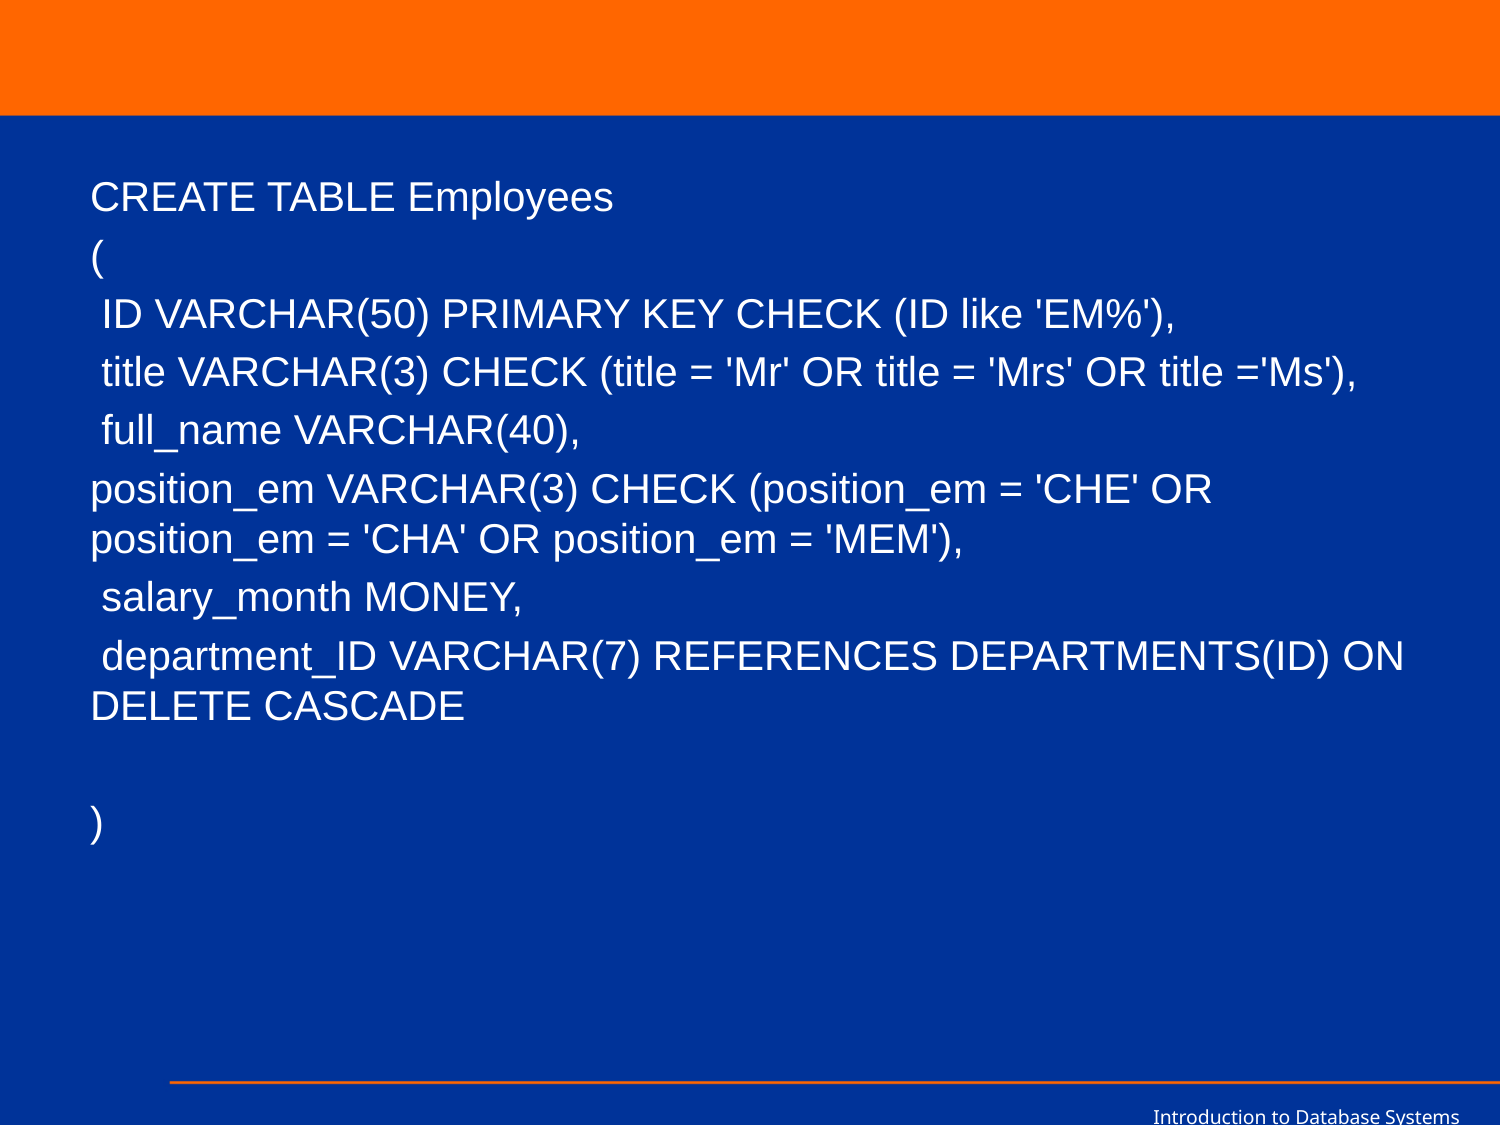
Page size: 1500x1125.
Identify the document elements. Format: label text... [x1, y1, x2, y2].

list CREATE TABLE Employees ( ID VARCHAR(50) PRIMARY KEY CHECK (ID like 'EM%'), title VARCHAR(3) CHECK (title = 'Mr' OR title = 'Mrs' OR title ='Ms'), full_name VARCHAR(40), position_em VARCHAR(3) CHECK (position_em = 'CHE' OR position_em = 'CHA' OR position_em = 'MEM'), salary_month MONEY, department_ID VARCHAR(7) REFERENCES DEPARTMENTS(ID) ON DELETE CASCADE ) [74, 162, 1426, 1063]
footer Introduction to Database Systems [799, 1074, 1476, 1125]
picture [0, 0, 1500, 1125]
